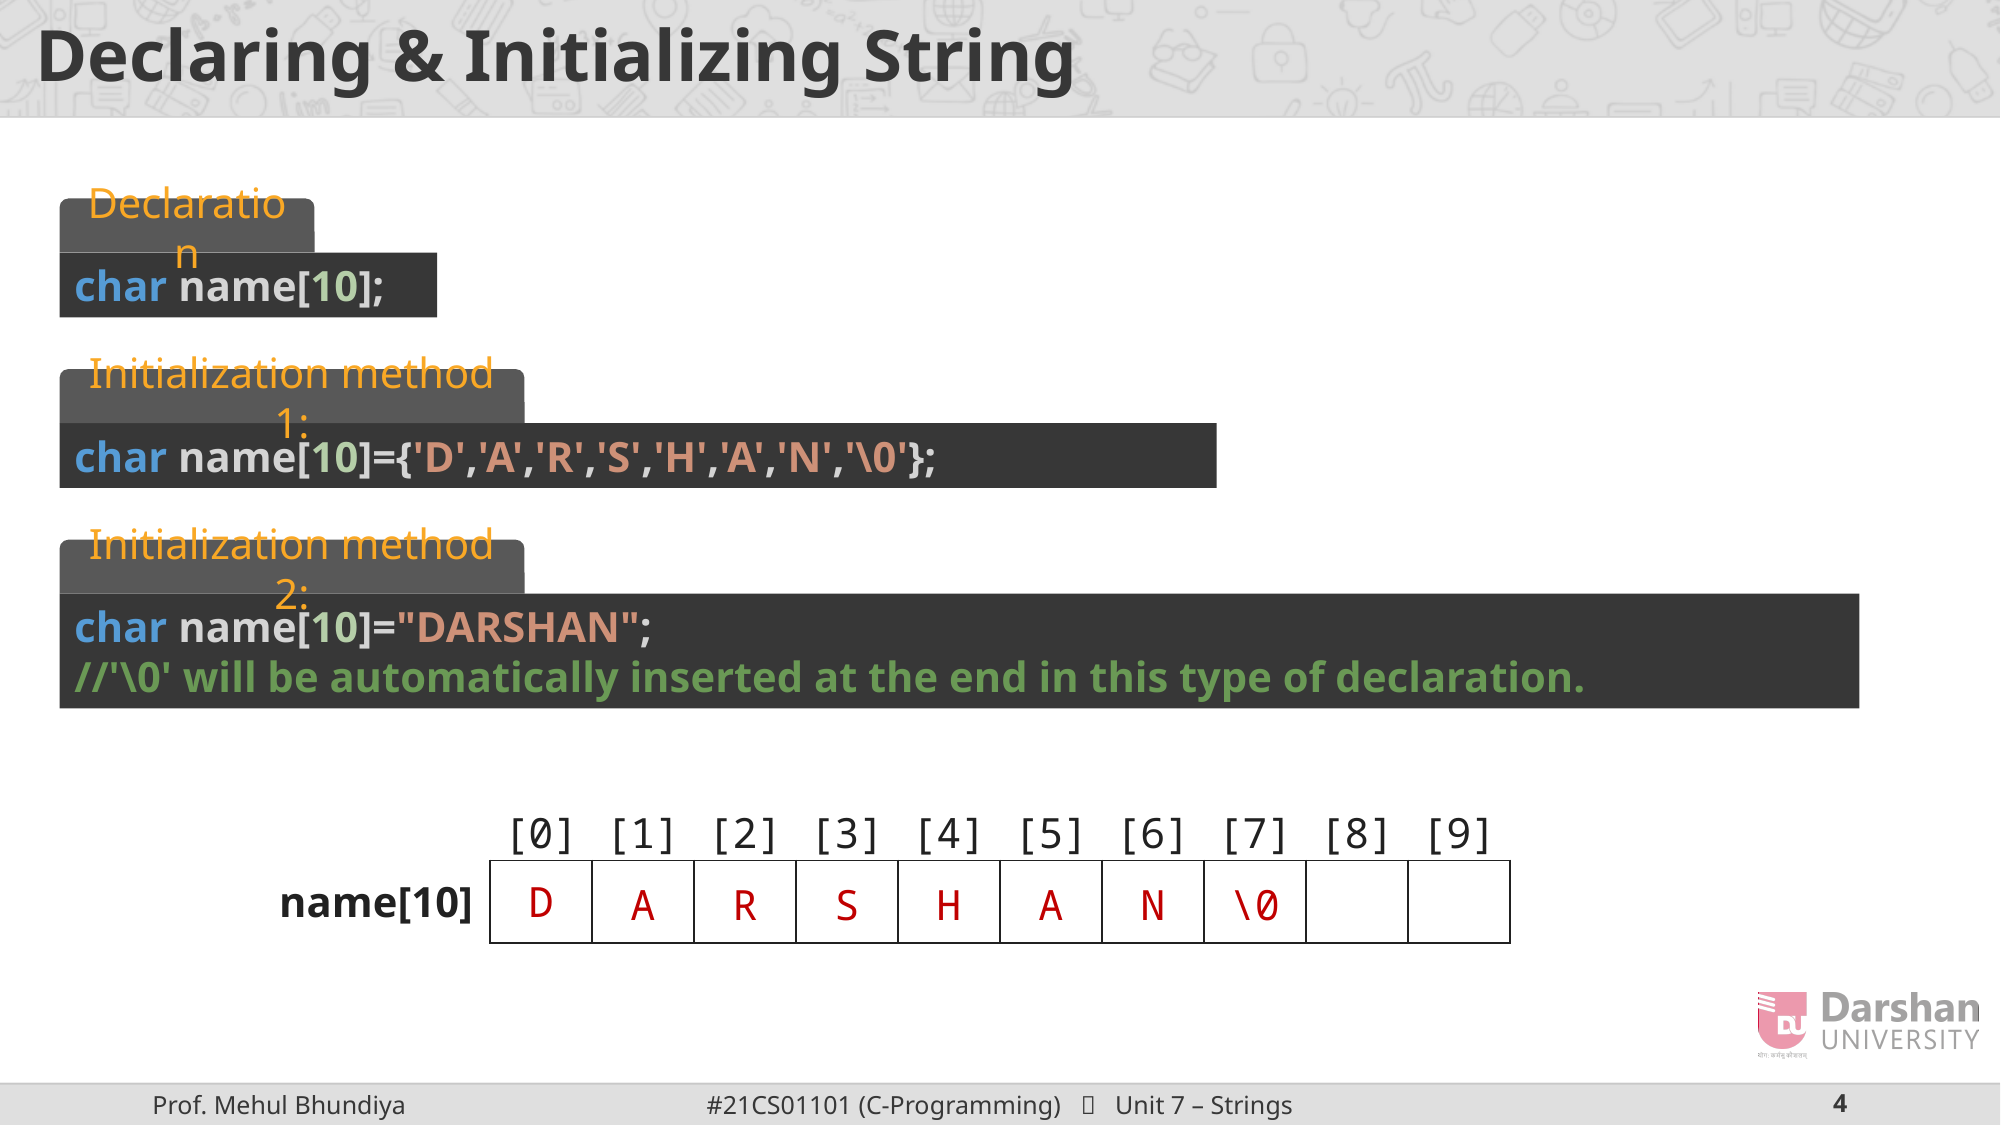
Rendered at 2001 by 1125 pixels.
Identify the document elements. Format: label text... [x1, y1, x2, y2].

text_box char name[10]={'D','A','R','S','H','A','N','\0'}; [59, 423, 1217, 488]
table_cell N [1103, 861, 1203, 942]
table_header [4] [898, 781, 1000, 860]
table_header [2] [694, 781, 796, 860]
table_header [3] [796, 781, 898, 860]
table_header [8] [1306, 781, 1408, 860]
text_box Initialization method 1: [58, 368, 526, 425]
text_box char name[10]="DARSHAN"; //'\0' will be automatically inserted at the end in this type of declaration. [59, 593, 1860, 709]
table_cell \0 [1205, 861, 1305, 942]
table_header [5] [1000, 781, 1102, 860]
table_cell [1409, 861, 1509, 942]
table_header [0] [490, 781, 592, 860]
table_cell R [695, 861, 795, 942]
table_header [1] [592, 781, 694, 860]
table_cell A [593, 861, 693, 942]
table_cell A [1001, 861, 1101, 942]
title Declaring & Initializing String [0, 0, 2000, 117]
text_box name[10] [264, 868, 489, 934]
text_box Declaration [58, 197, 316, 254]
text_box Initialization method 2: [58, 538, 526, 595]
table_header [7] [1204, 781, 1306, 860]
table_cell D [491, 861, 591, 942]
table_cell [1307, 861, 1407, 942]
table_header [9] [1408, 781, 1510, 860]
table_cell H [899, 861, 999, 942]
table_cell S [797, 861, 897, 942]
table_header [6] [1102, 781, 1204, 860]
text_box char name[10]; [59, 252, 438, 318]
